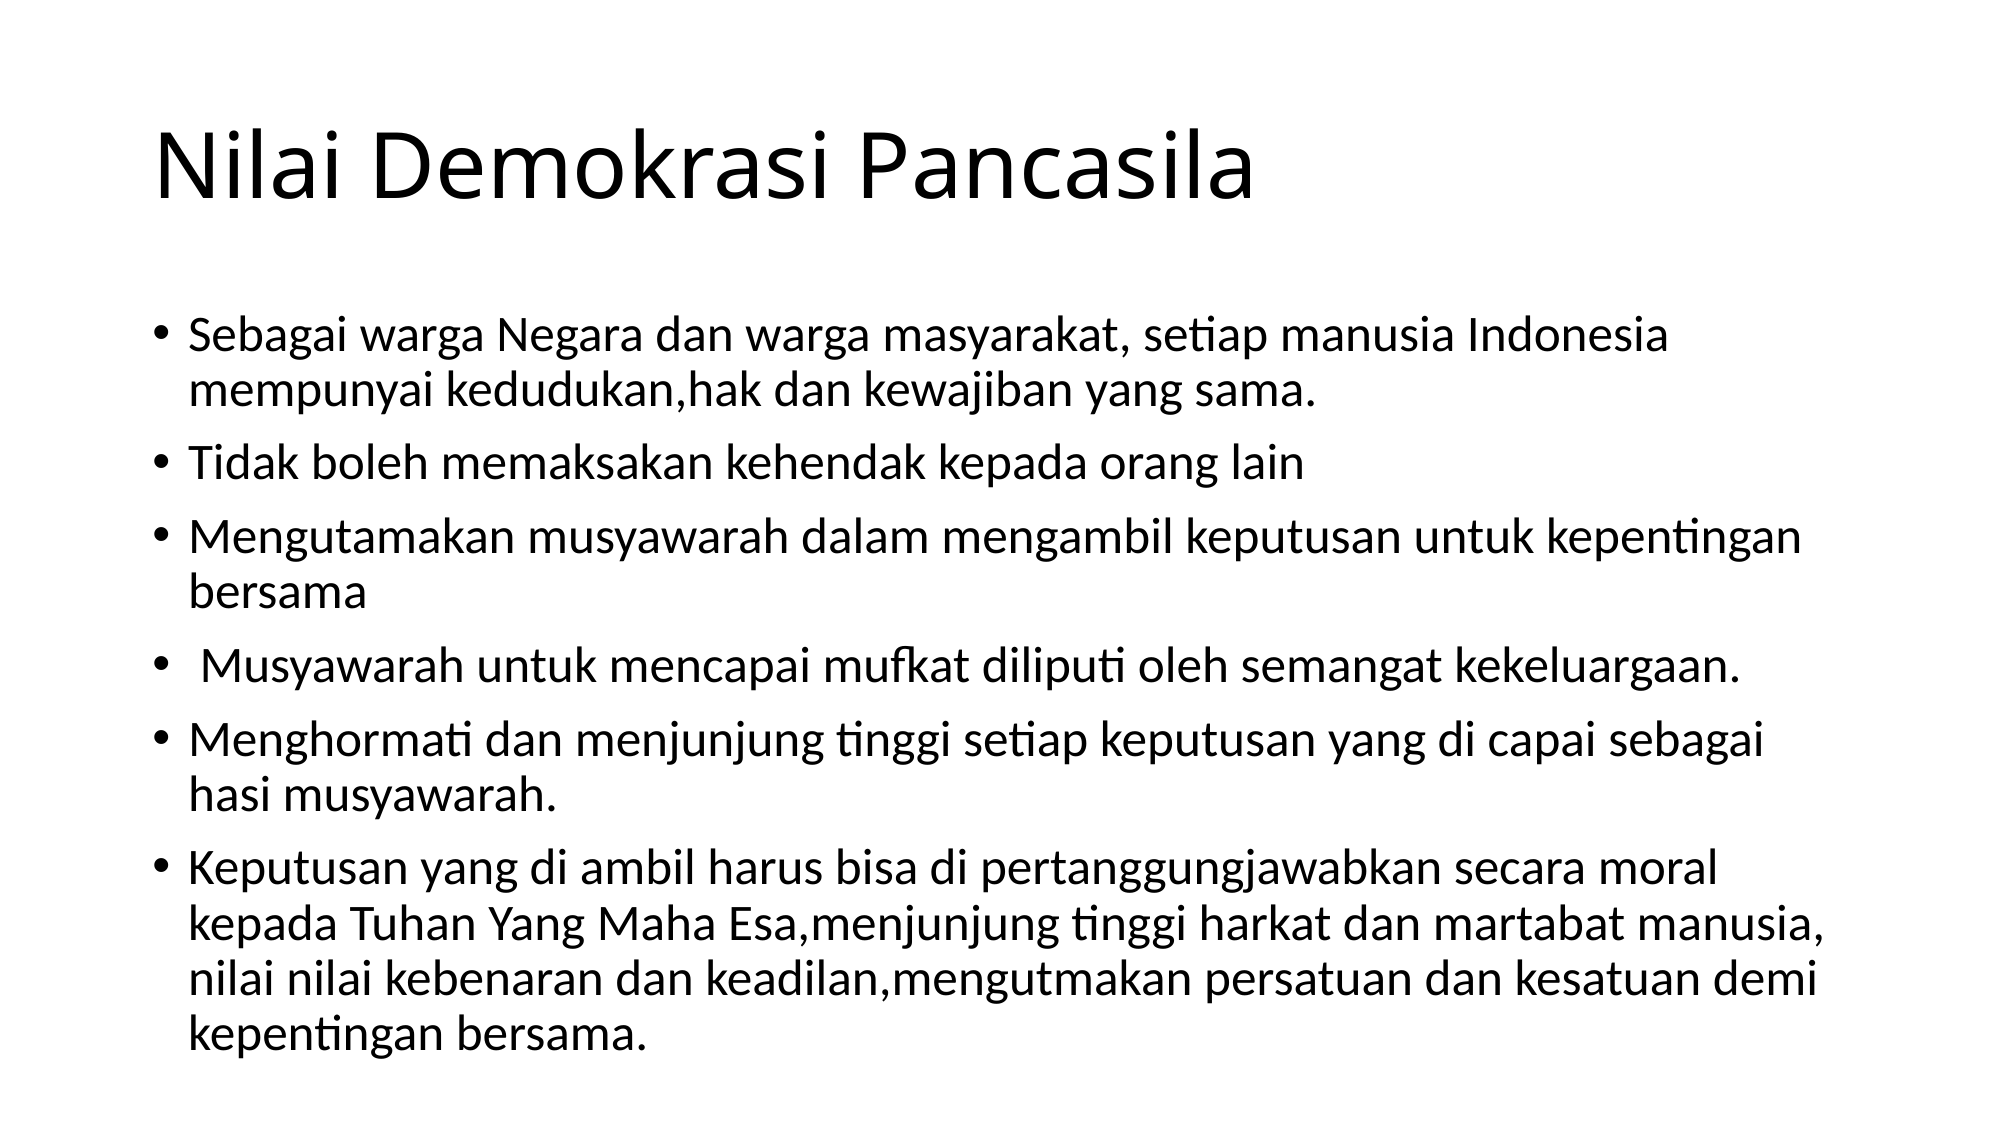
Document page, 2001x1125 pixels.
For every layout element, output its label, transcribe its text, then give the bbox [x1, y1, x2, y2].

list Sebagai warga Negara dan warga masyarakat, setiap manusia Indonesia mempunyai kedudukan,hak dan kewajiban yang sama. Tidak boleh memaksakan kehendak kepada orang lain Mengutamakan musyawarah dalam mengambil keputusan untuk kepentingan bersama Musyawarah untuk mencapai mufkat diliputi oleh semangat kekeluargaan. Menghormati dan menjunjung tinggi setiap keputusan yang di capai sebagai hasi musyawarah. Keputusan yang di ambil harus bisa di pertanggungjawabkan secara moral kepada Tuhan Yang Maha Esa,menjunjung tinggi harkat dan martabat manusia, nilai nilai kebenaran dan keadilan,mengutmakan persatuan dan kesatuan demi kepentingan bersama. [137, 299, 1863, 1077]
title Nilai Demokrasi Pancasila [137, 59, 1863, 278]
